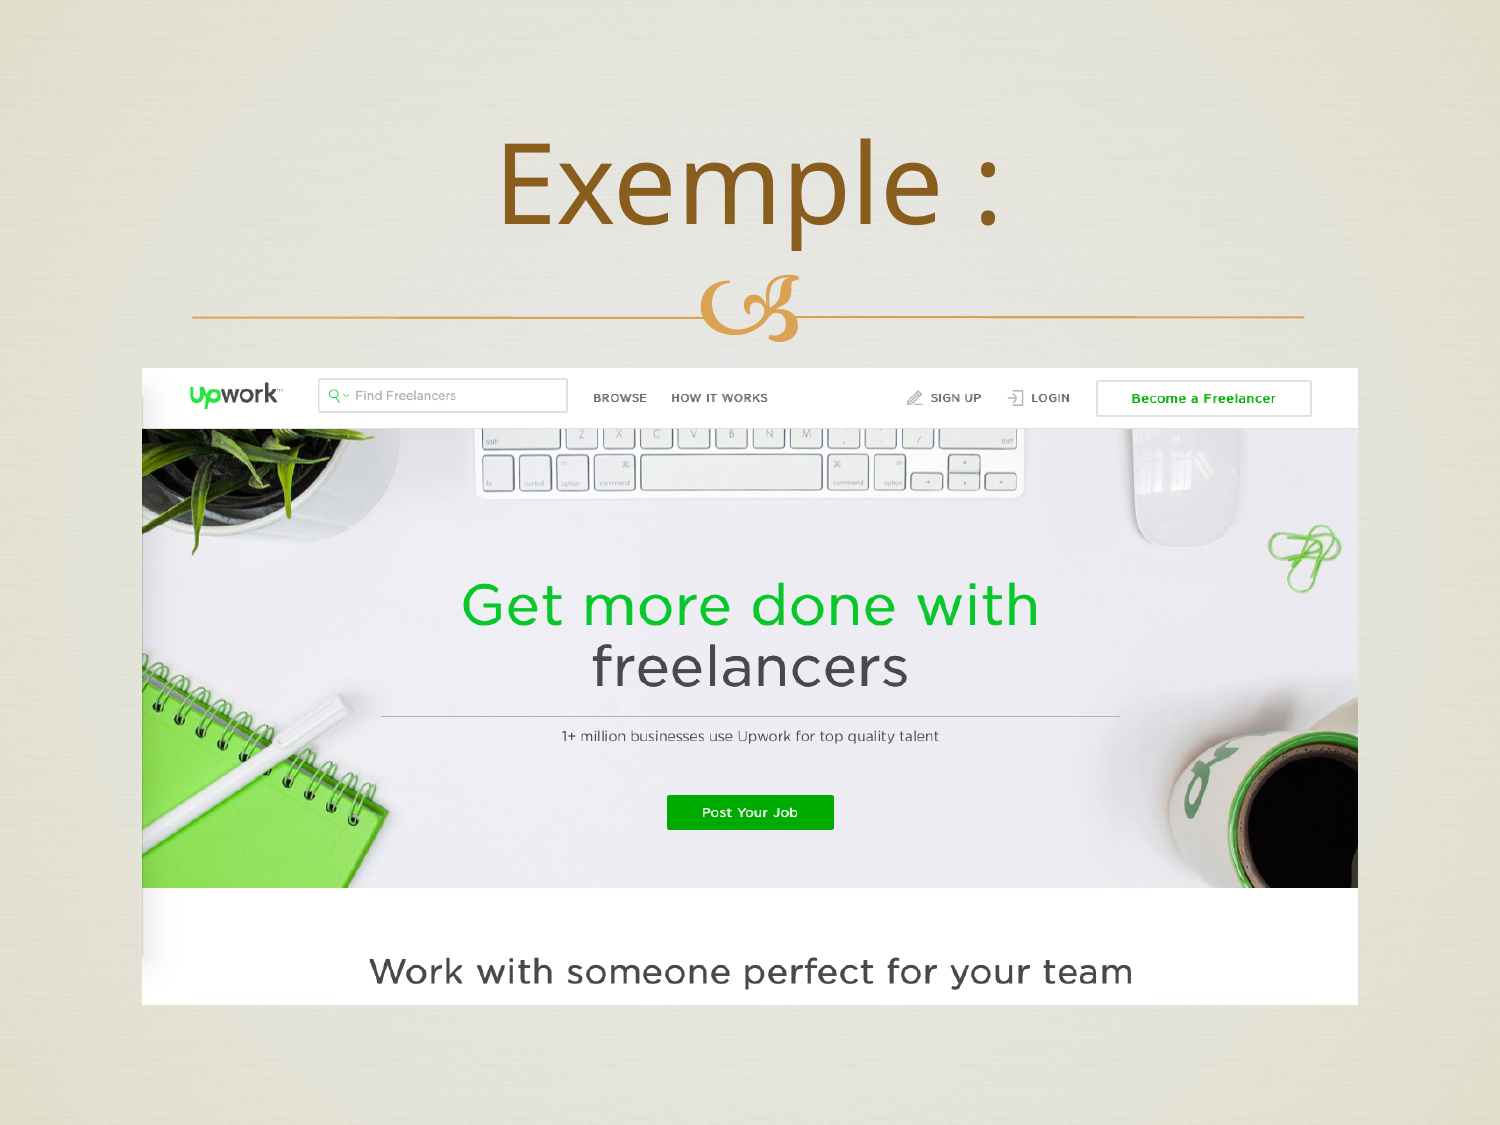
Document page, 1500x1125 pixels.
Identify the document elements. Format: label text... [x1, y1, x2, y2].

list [141, 368, 1358, 1006]
title Exemple : [112, 93, 1386, 267]
